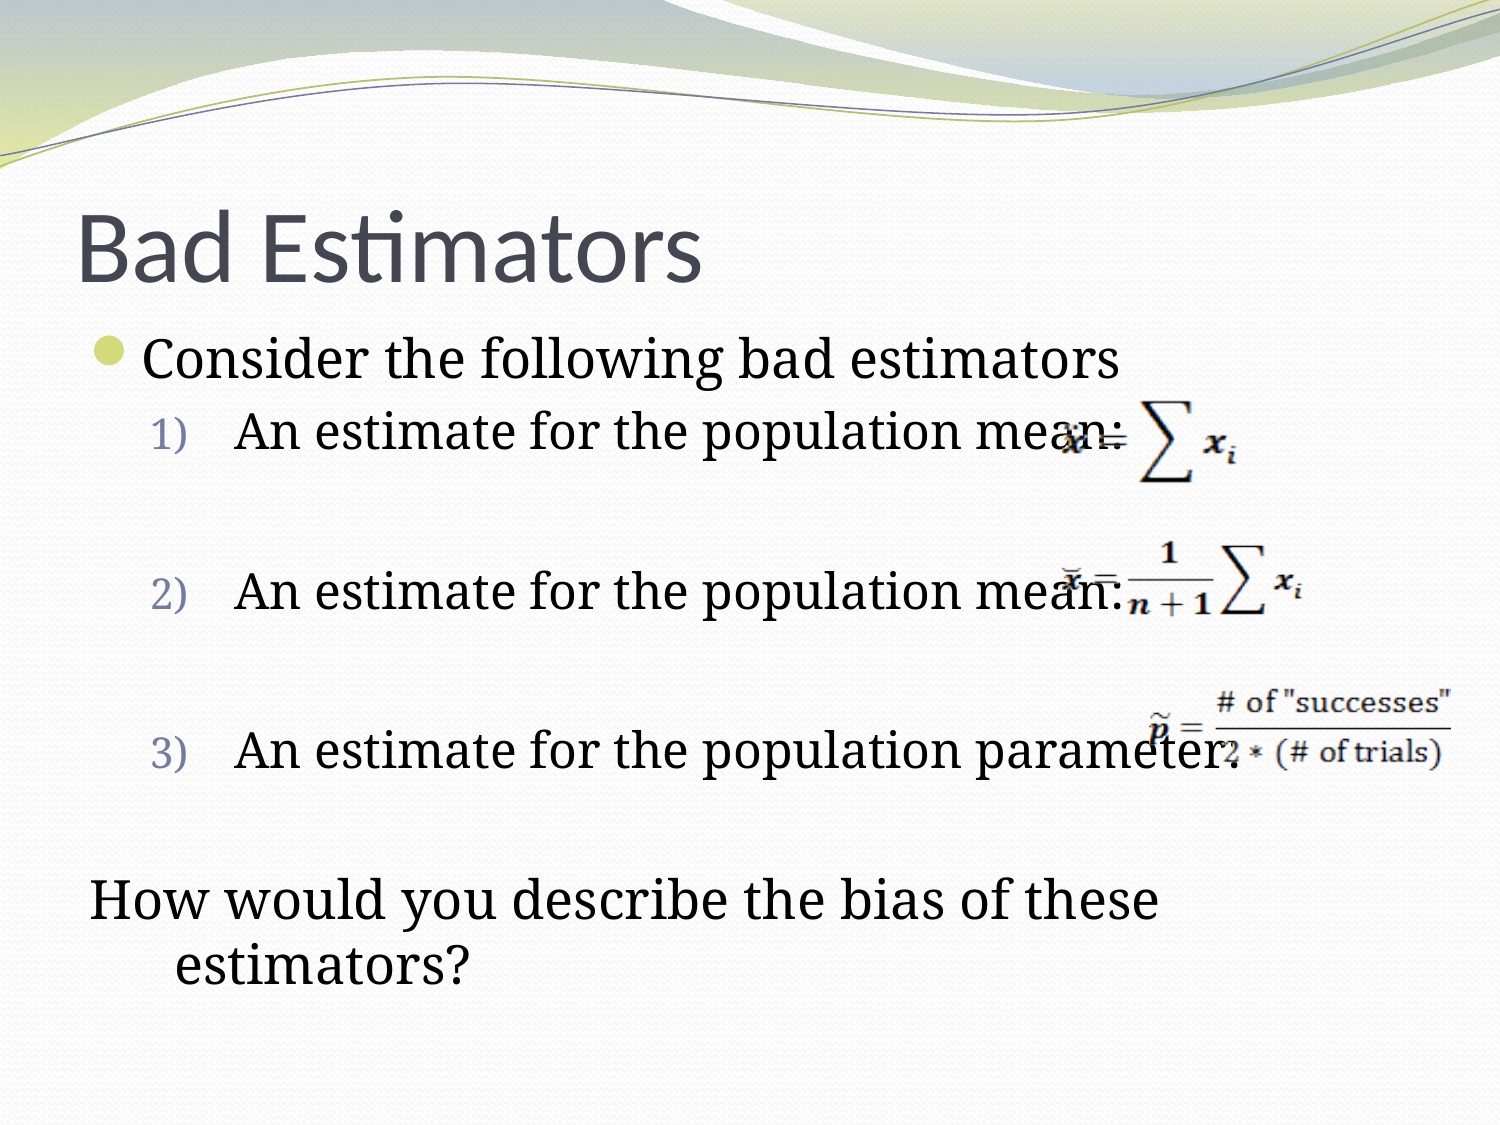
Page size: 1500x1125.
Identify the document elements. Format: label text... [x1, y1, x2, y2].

list Consider the following bad estimators An estimate for the population mean: An estimate for the population mean: An estimate for the population parameter: How would you describe the bias of these estimators? [75, 317, 1425, 1038]
title Bad Estimators [75, 115, 1425, 303]
picture [1149, 687, 1451, 780]
picture [1062, 399, 1240, 494]
picture [1062, 537, 1306, 624]
